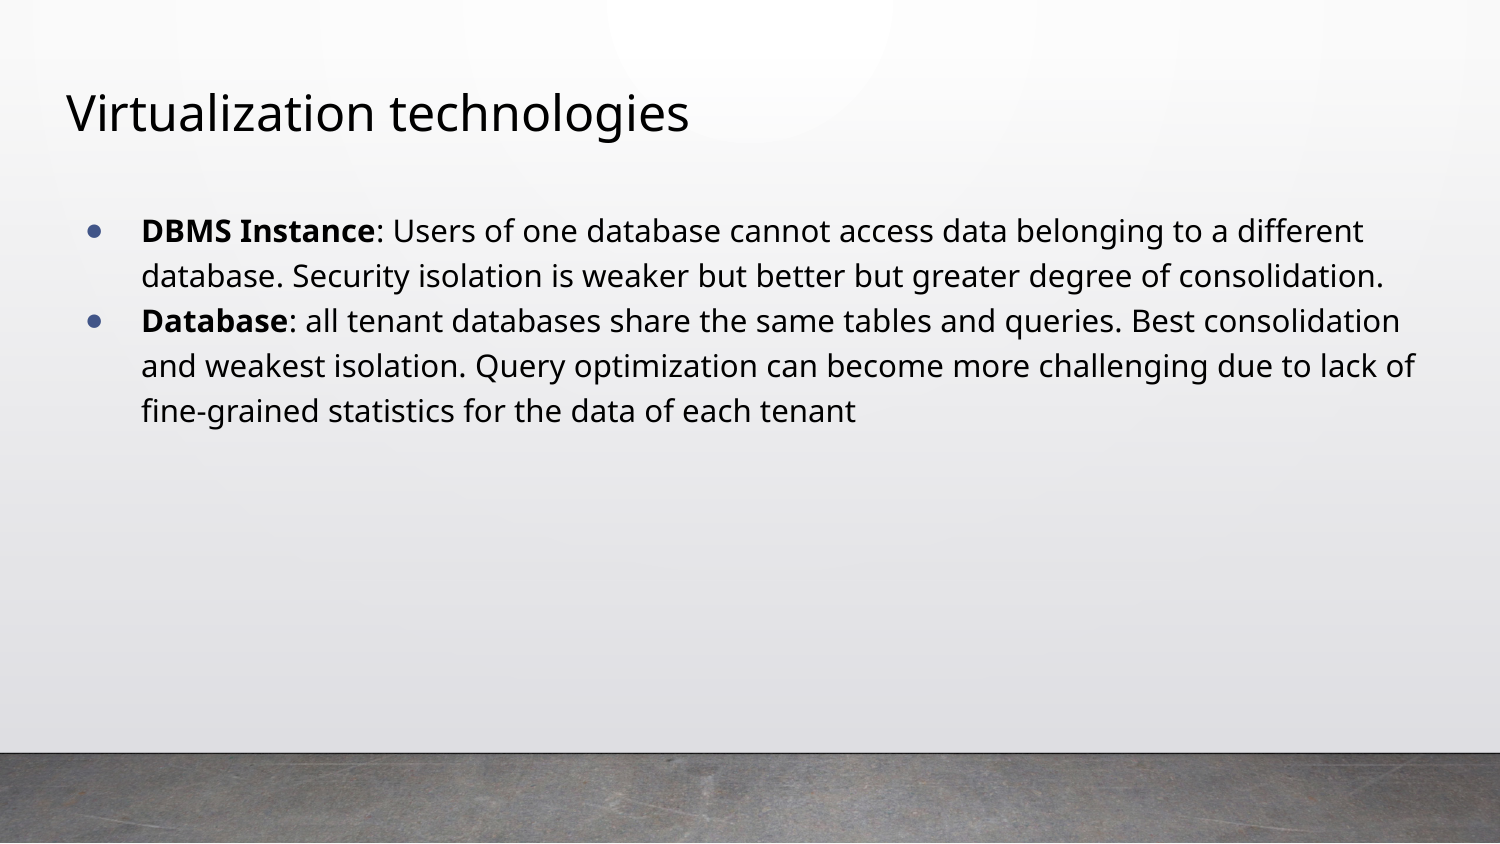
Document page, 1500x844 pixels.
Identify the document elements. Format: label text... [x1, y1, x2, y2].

picture [0, 753, 1500, 843]
title Virtualization technologies [51, 72, 1449, 167]
list DBMS Instance: Users of one database cannot access data belonging to a different database. Security isolation is weaker but better but greater degree of consolidation. Database: all tenant databases share the same tables and queries. Best consolidation and weakest isolation. Query optimization can become more challenging due to lack of fine-grained statistics for the data of each tenant [51, 189, 1449, 750]
